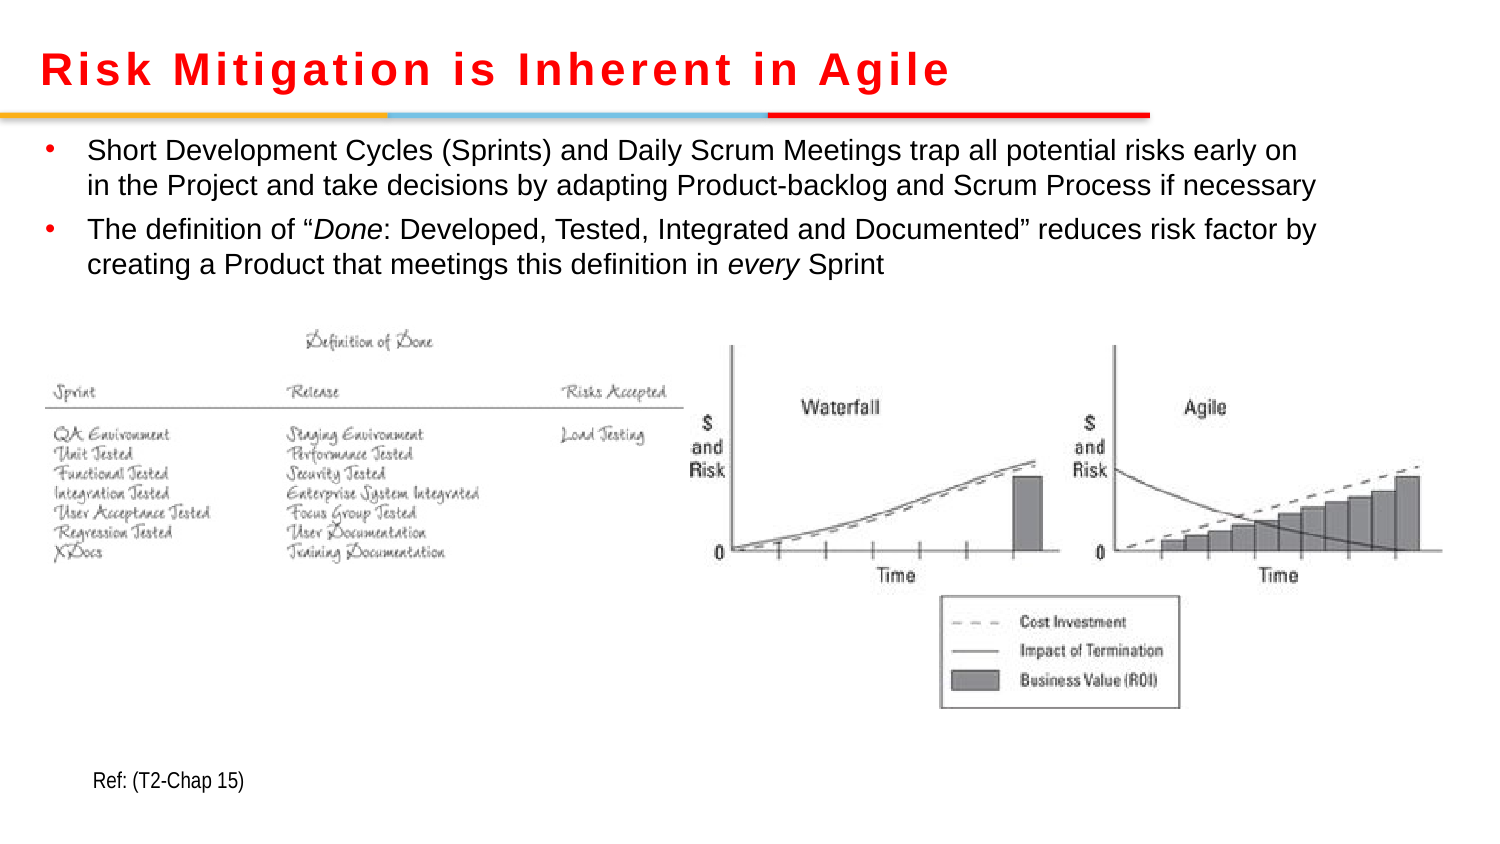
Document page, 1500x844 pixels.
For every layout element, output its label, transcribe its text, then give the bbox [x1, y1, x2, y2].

text_box Ref: (T2-Chap 15) [78, 758, 260, 801]
picture [44, 315, 1453, 716]
list Short Development Cycles (Sprints) and Daily Scrum Meetings trap all potential risks early on in the Project and take decisions by adapting Product-backlog and Scrum Process if necessary The definition of “Done: Developed, Tested, Integrated and Documented” reduces risk factor by creating a Product that meetings this definition in every Sprint [45, 123, 1322, 307]
list Risk Mitigation is Inherent in Agile [40, 19, 1113, 115]
